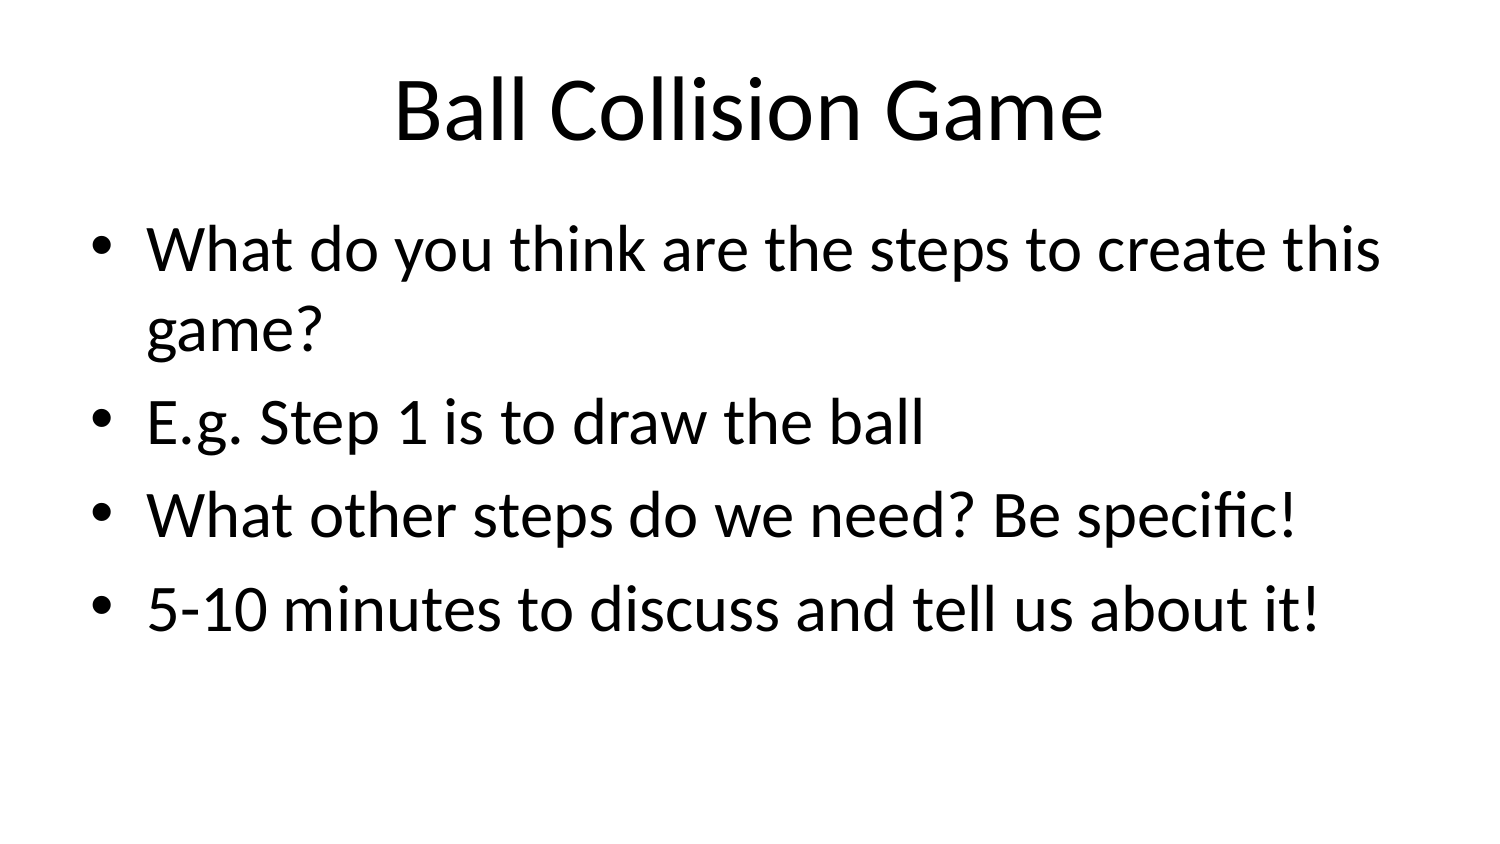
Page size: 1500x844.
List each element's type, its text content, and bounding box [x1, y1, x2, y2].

list What do you think are the steps to create this game? E.g. Step 1 is to draw the ball What other steps do we need? Be specific! 5-10 minutes to discuss and tell us about it! [75, 196, 1425, 754]
title Ball Collision Game [75, 33, 1425, 175]
